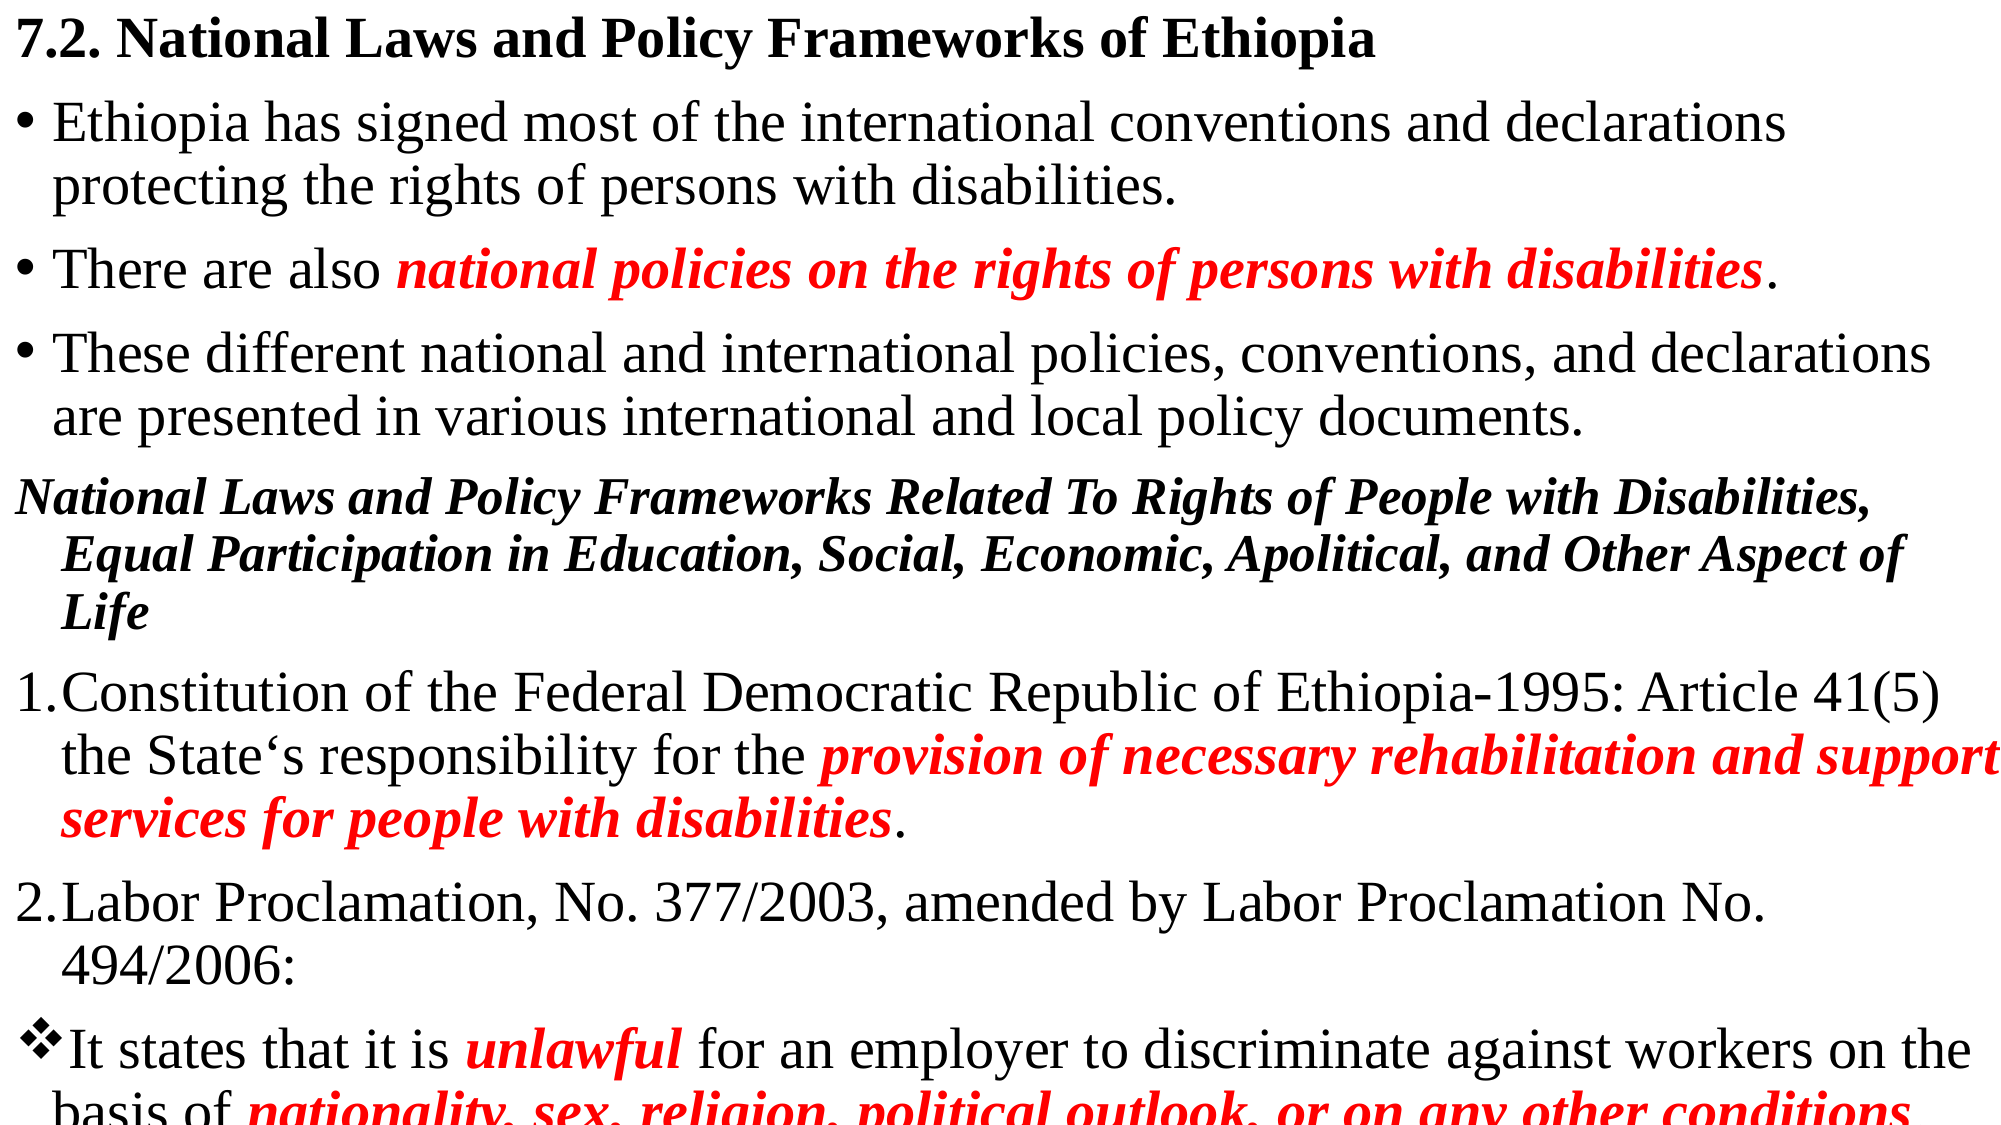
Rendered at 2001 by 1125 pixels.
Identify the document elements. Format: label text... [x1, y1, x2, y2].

list 7.2. National Laws and Policy Frameworks of Ethiopia Ethiopia has signed most of the international conventions and declarations protecting the rights of persons with disabilities. There are also national policies on the rights of persons with disabilities. These different national and international policies, conventions, and declarations are presented in various international and local policy documents. National Laws and Policy Frameworks Related To Rights of People with Disabilities, Equal Participation in Education, Social, Economic, Apolitical, and Other Aspect of Life Constitution of the Federal Democratic Republic of Ethiopia-1995: Article 41(5) the State‘s responsibility for the provision of necessary rehabilitation and support services for people with disabilities. Labor Proclamation, No. 377/2003, amended by Labor Proclamation No. 494/2006: It states that it is unlawful for an employer to discriminate against workers on the basis of nationality, sex, religion, political outlook, or on any other conditions. [0, 0, 2000, 1125]
